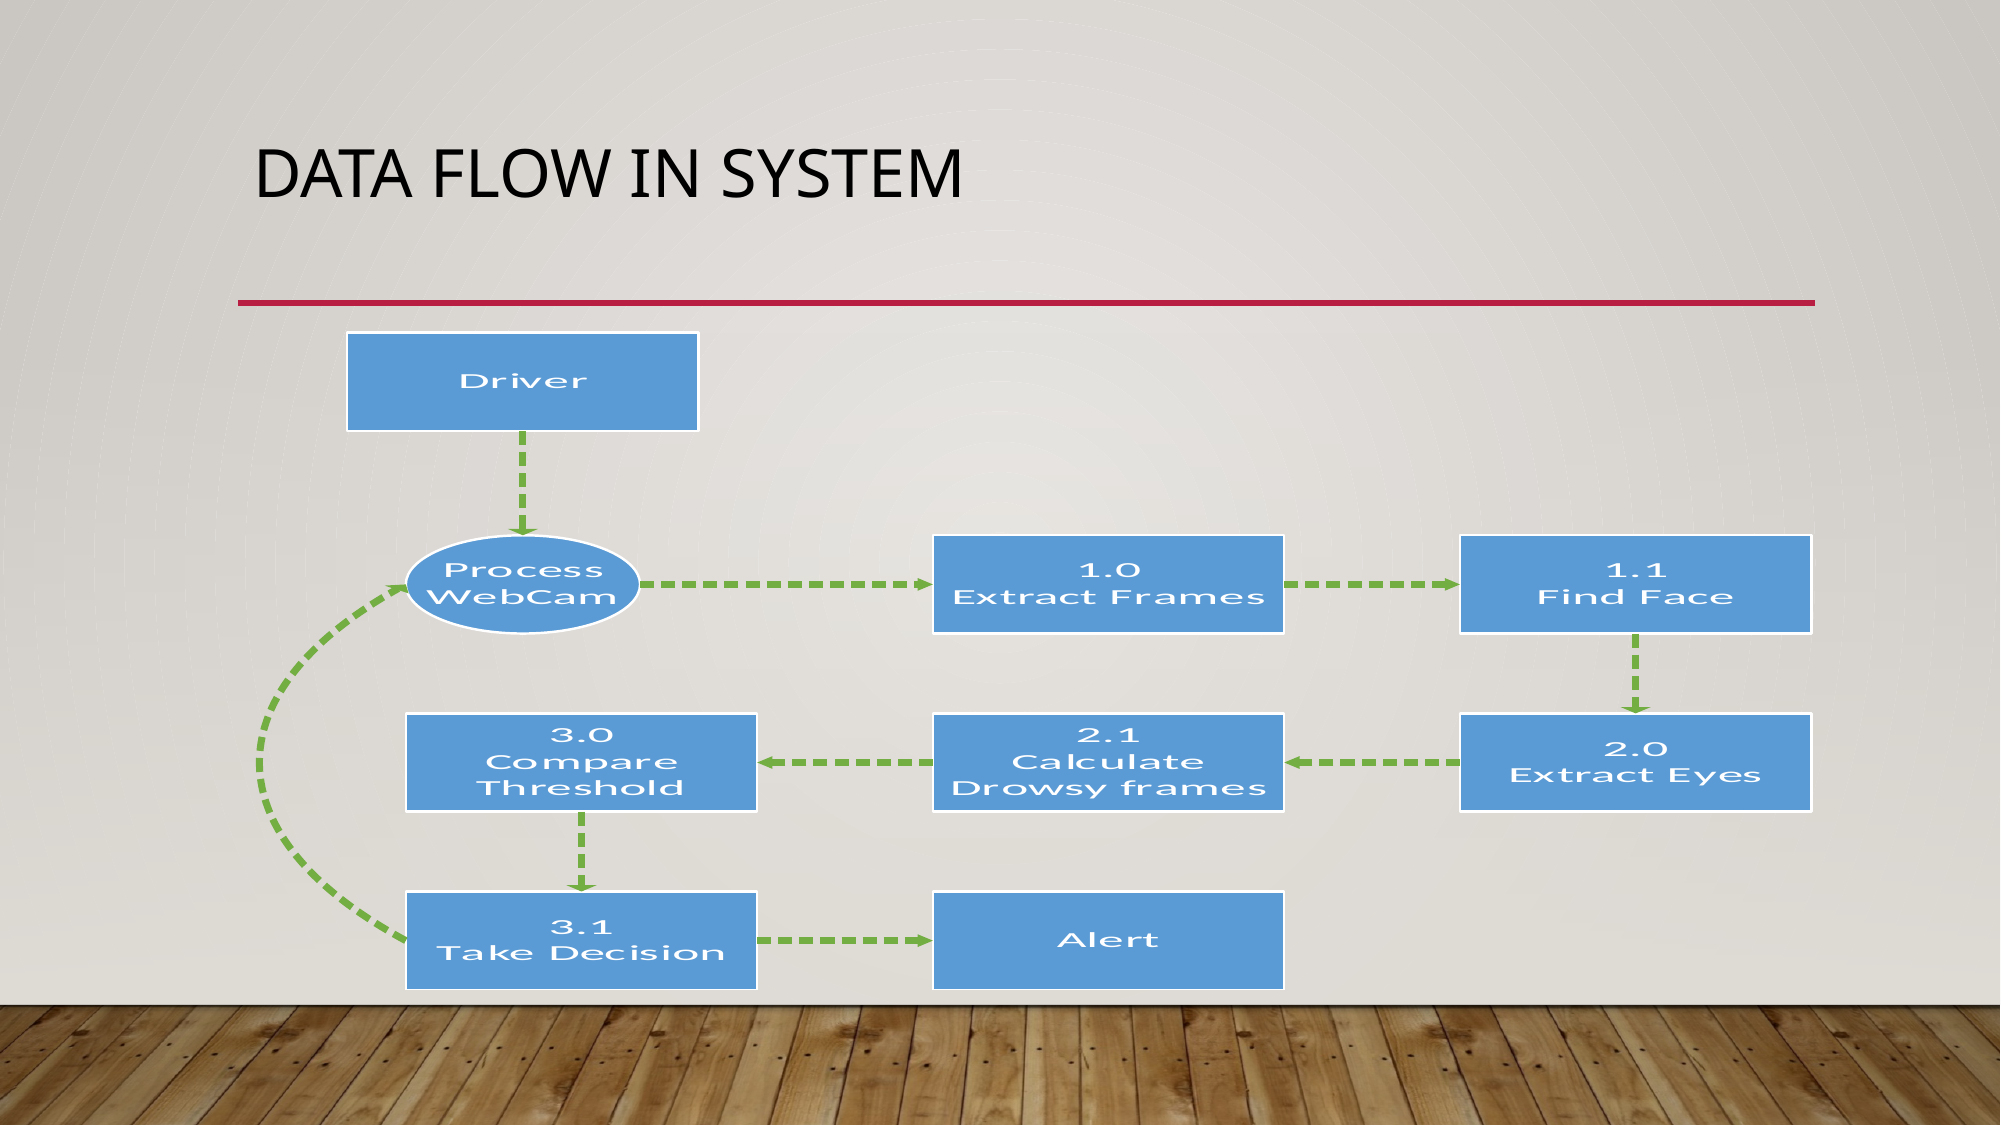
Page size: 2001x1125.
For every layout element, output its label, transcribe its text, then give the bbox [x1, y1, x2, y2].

picture [0, 1005, 2000, 1125]
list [190, 330, 1814, 991]
title Data Flow In System [238, 131, 1814, 305]
